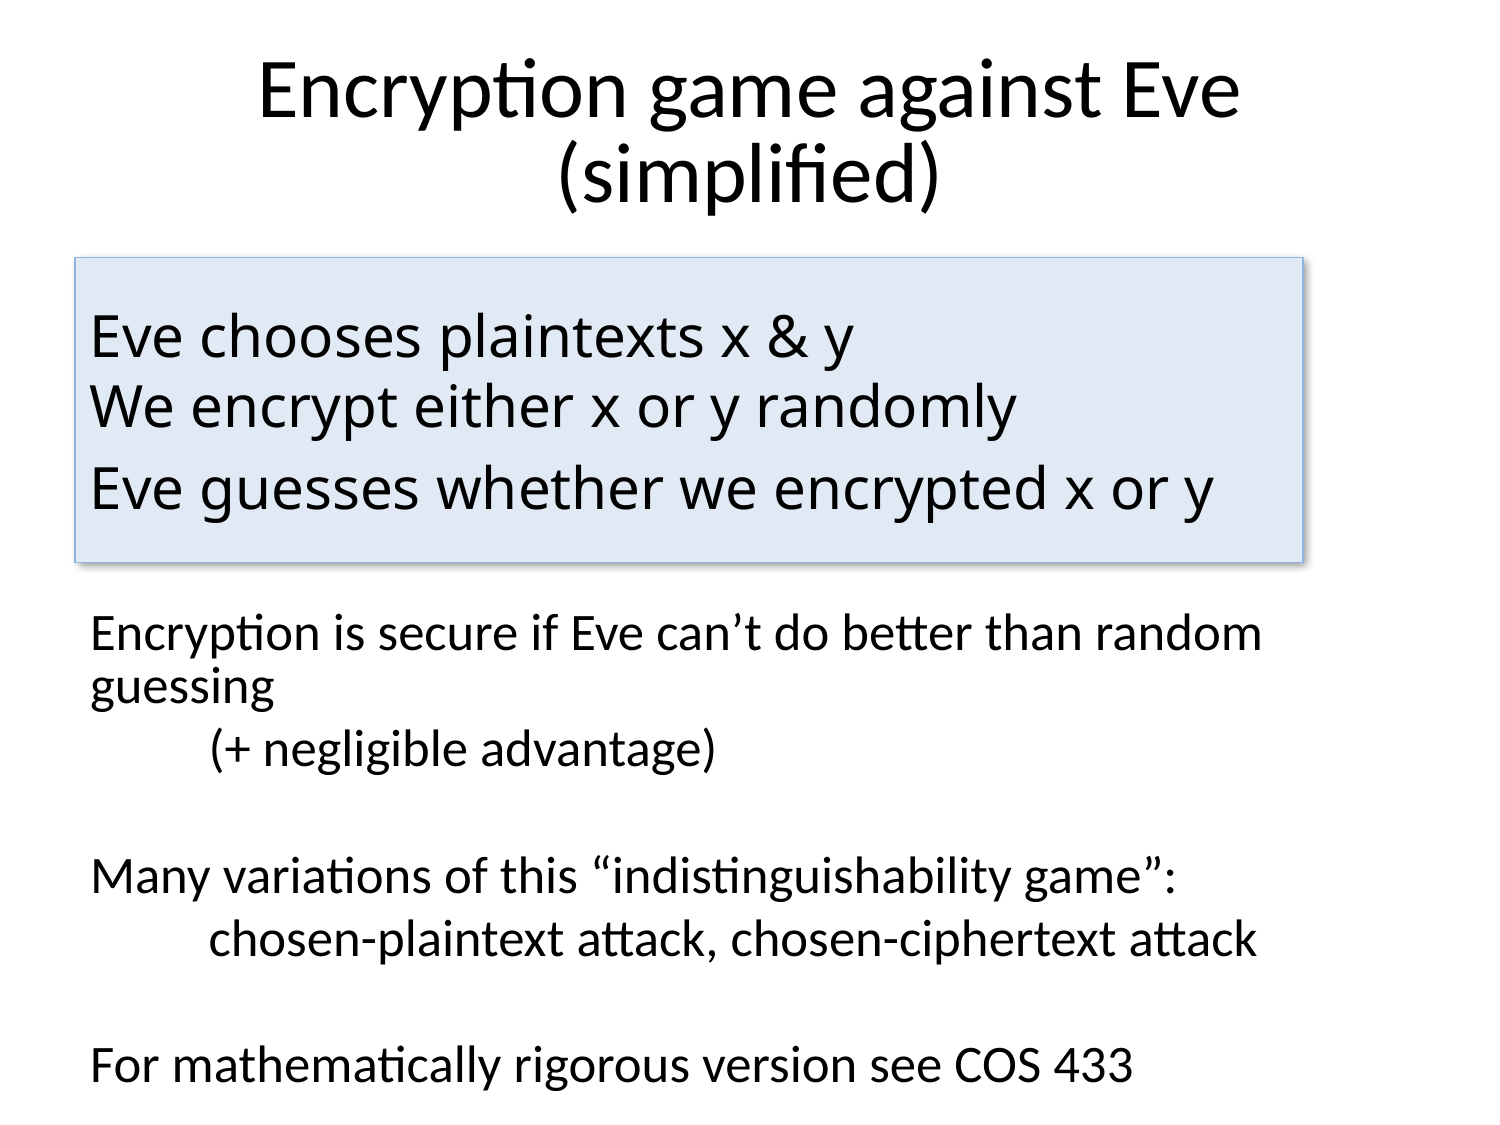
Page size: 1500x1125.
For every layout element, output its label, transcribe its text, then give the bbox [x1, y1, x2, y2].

title Encryption game against Eve (simplified) [75, 45, 1425, 233]
list Encryption is secure if Eve can’t do better than random guessing (+ negligible advantage) Many variations of this “indistinguishability game”: chosen-plaintext attack, chosen-ciphertext attack For mathematically rigorous version see COS 433 [75, 287, 1425, 1113]
text_box Eve chooses plaintexts x & y We encrypt either x or y randomly Eve guesses whether we encrypted x or y [74, 257, 1304, 563]
